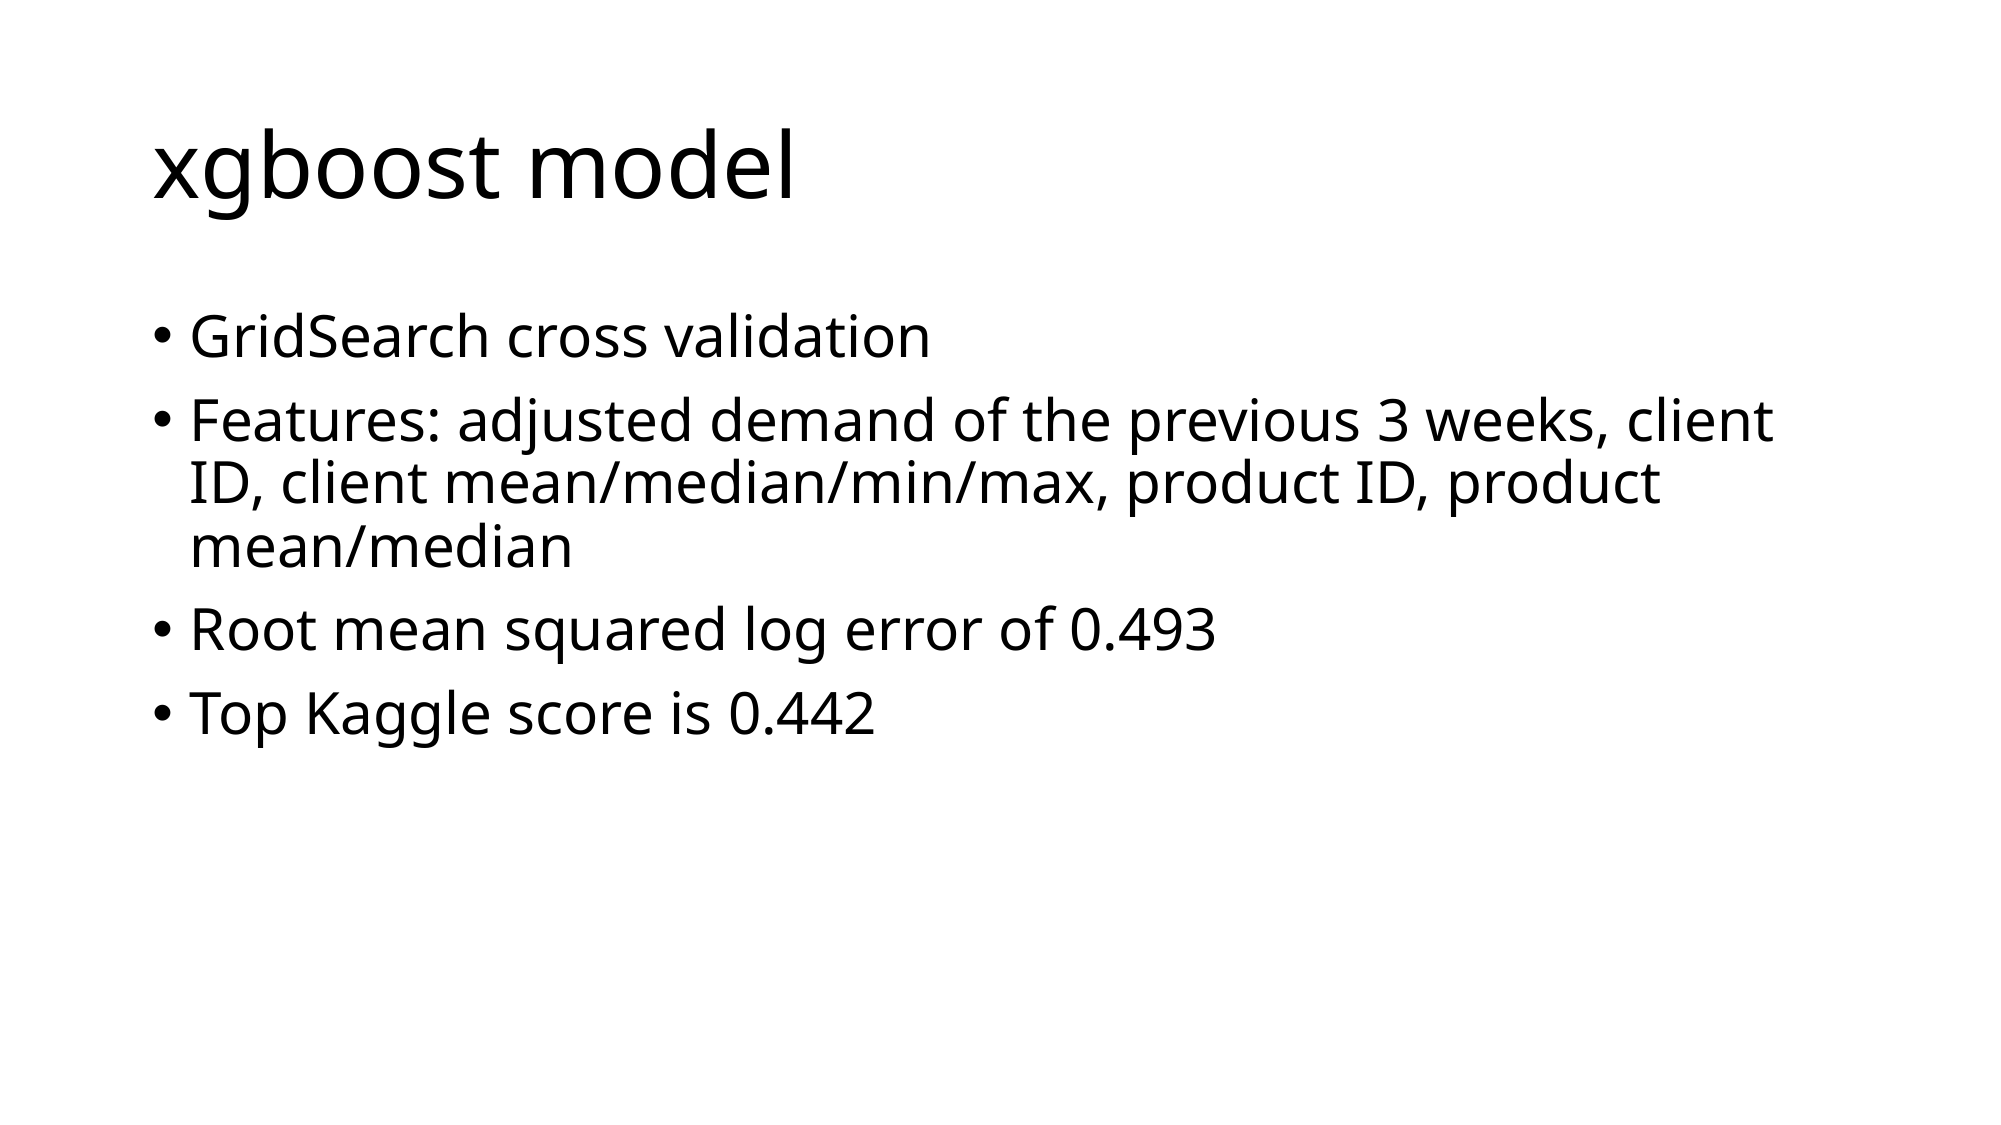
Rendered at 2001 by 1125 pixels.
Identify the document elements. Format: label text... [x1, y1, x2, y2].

title xgboost model [137, 59, 1863, 278]
list GridSearch cross validation Features: adjusted demand of the previous 3 weeks, client ID, client mean/median/min/max, product ID, product mean/median Root mean squared log error of 0.493 Top Kaggle score is 0.442 [137, 299, 1863, 1014]
